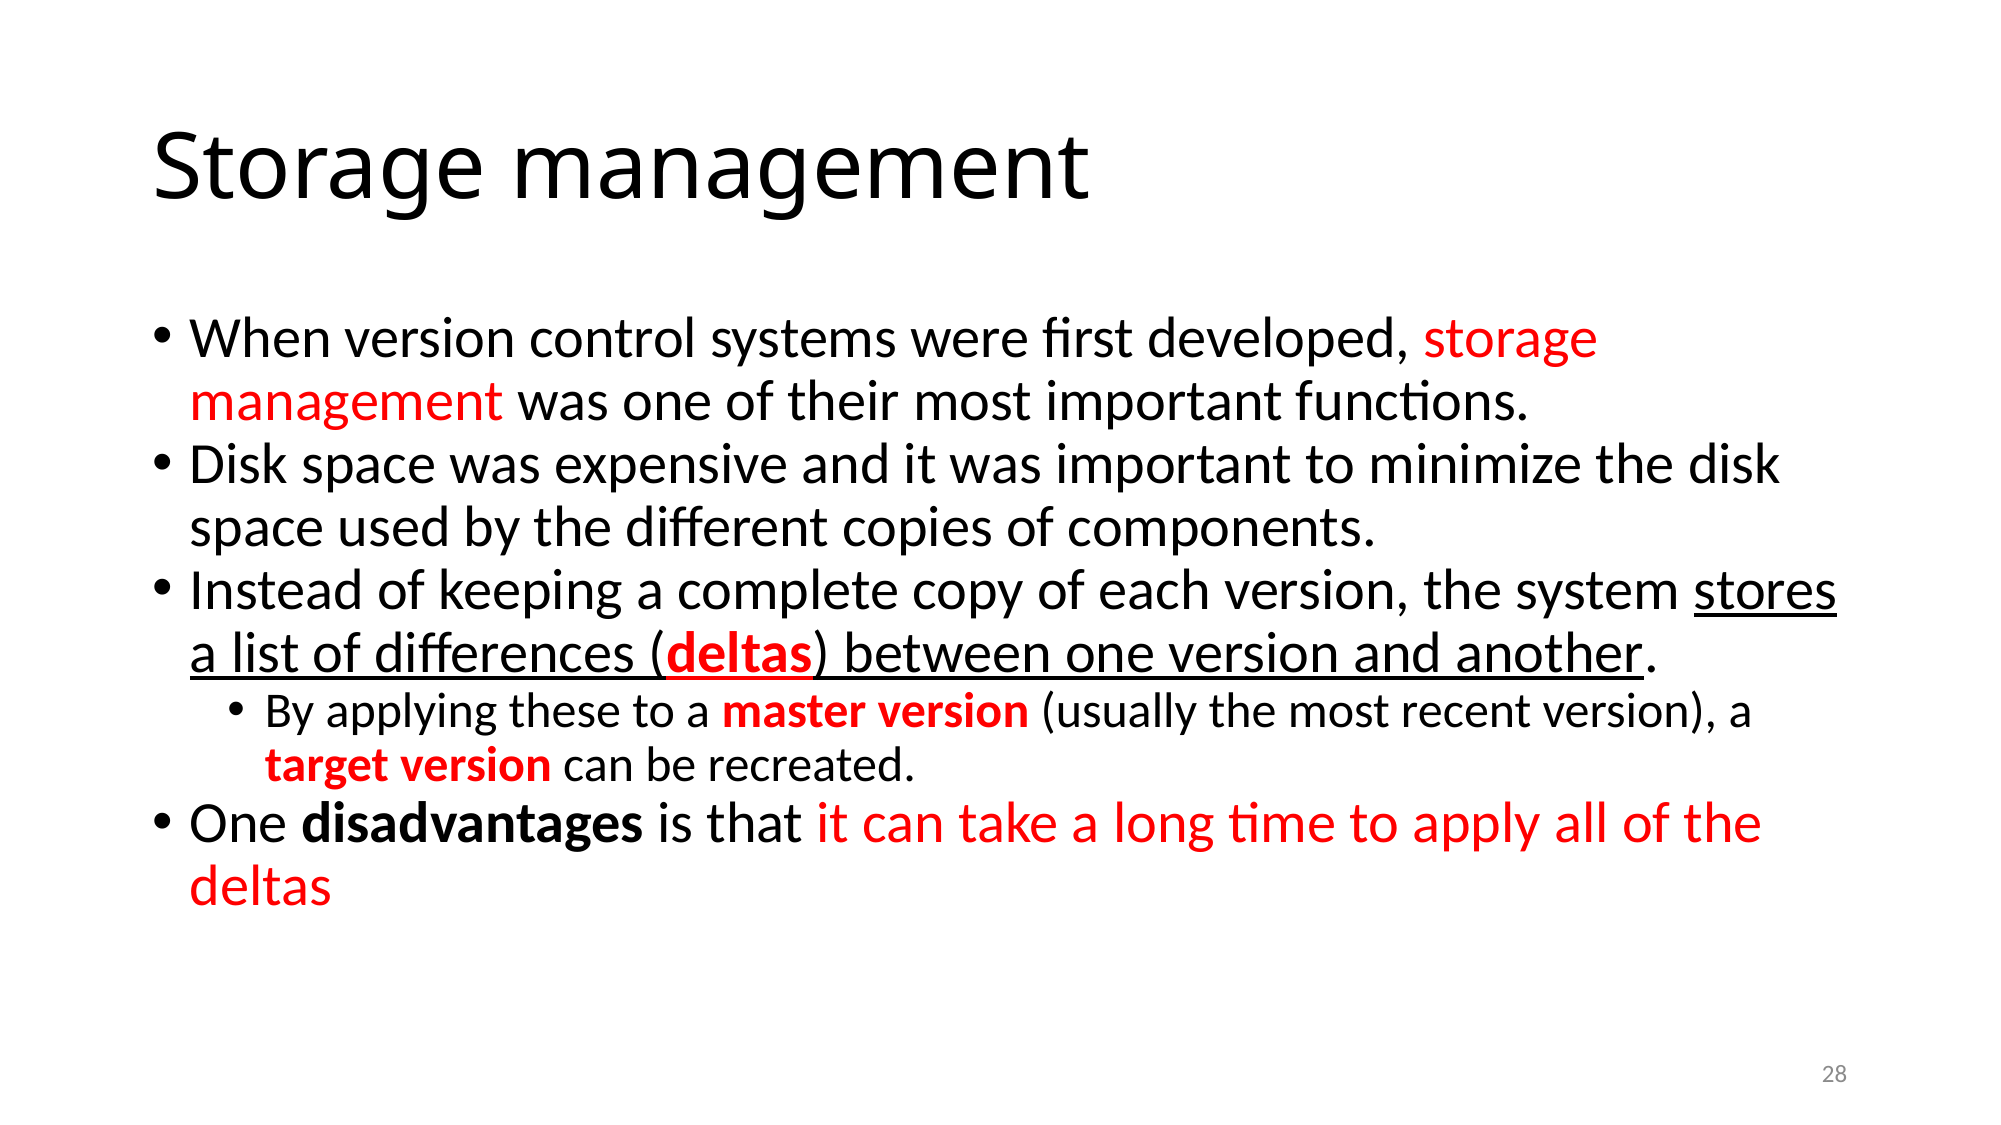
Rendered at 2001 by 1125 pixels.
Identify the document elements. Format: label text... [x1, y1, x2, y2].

title Storage management [137, 59, 1863, 278]
slide_number 28 [1412, 1042, 1863, 1103]
list When version control systems were first developed, storage management was one of their most important functions. Disk space was expensive and it was important to minimize the disk space used by the different copies of components. Instead of keeping a complete copy of each version, the system stores a list of differences (deltas) between one version and another. By applying these to a master version (usually the most recent version), a target version can be recreated. One disadvantages is that it can take a long time to apply all of the deltas [137, 299, 1863, 1014]
